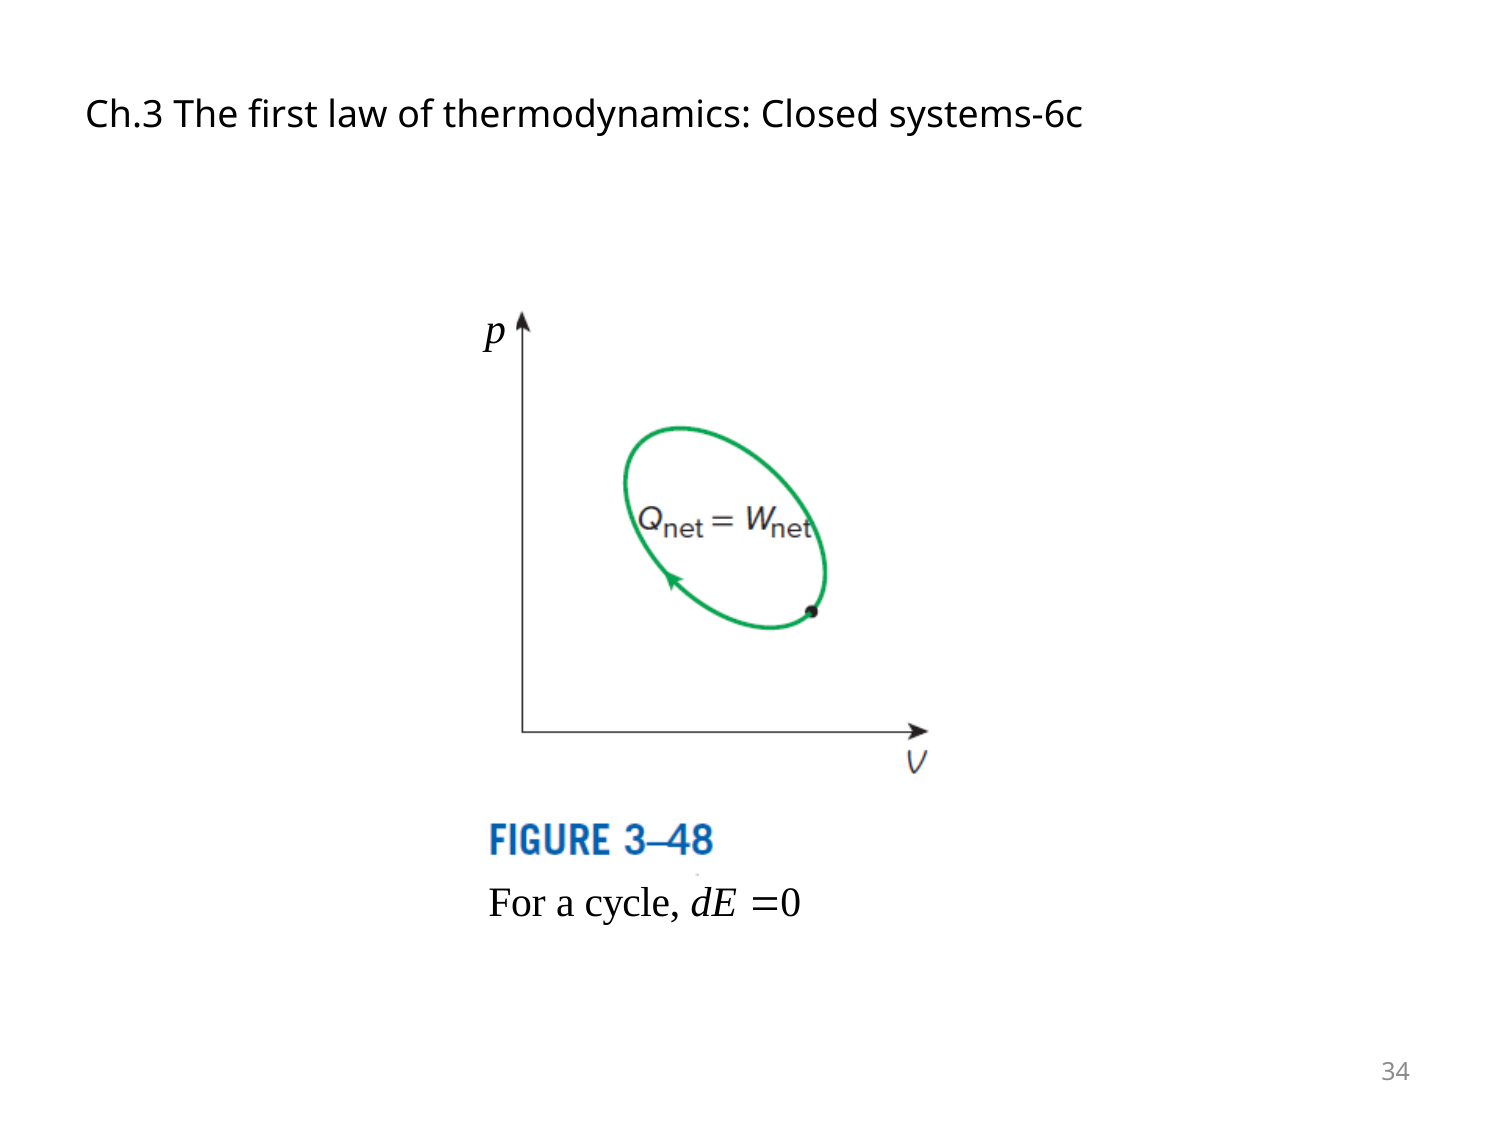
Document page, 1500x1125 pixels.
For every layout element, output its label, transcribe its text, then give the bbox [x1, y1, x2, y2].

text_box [430, 255, 1062, 937]
text_box Ch.3 The first law of thermodynamics: Closed systems-6c [70, 82, 1158, 142]
slide_number 34 [1074, 1042, 1425, 1103]
